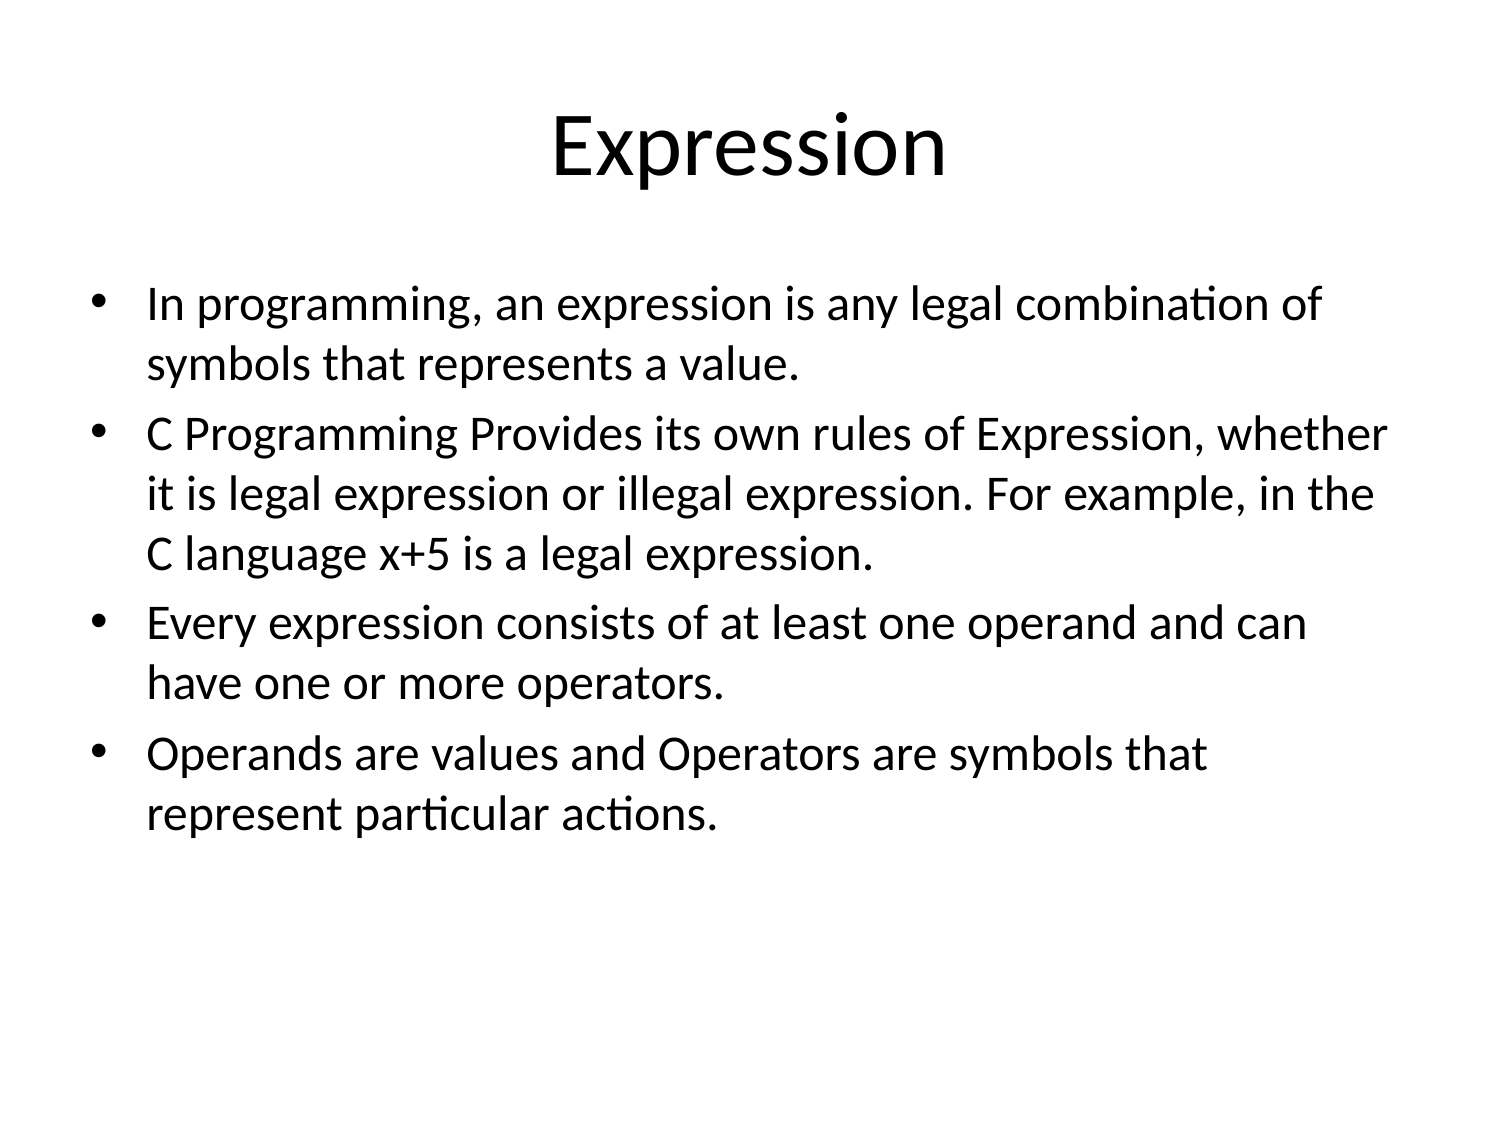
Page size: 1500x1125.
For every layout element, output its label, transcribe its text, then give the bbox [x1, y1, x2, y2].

list In programming, an expression is any legal combination of symbols that represents a value. C Programming Provides its own rules of Expression, whether it is legal expression or illegal expression. For example, in the C language x+5 is a legal expression. Every expression consists of at least one operand and can have one or more operators. Operands are values and Operators are symbols that represent particular actions. [75, 262, 1425, 1005]
title Expression [75, 45, 1425, 233]
